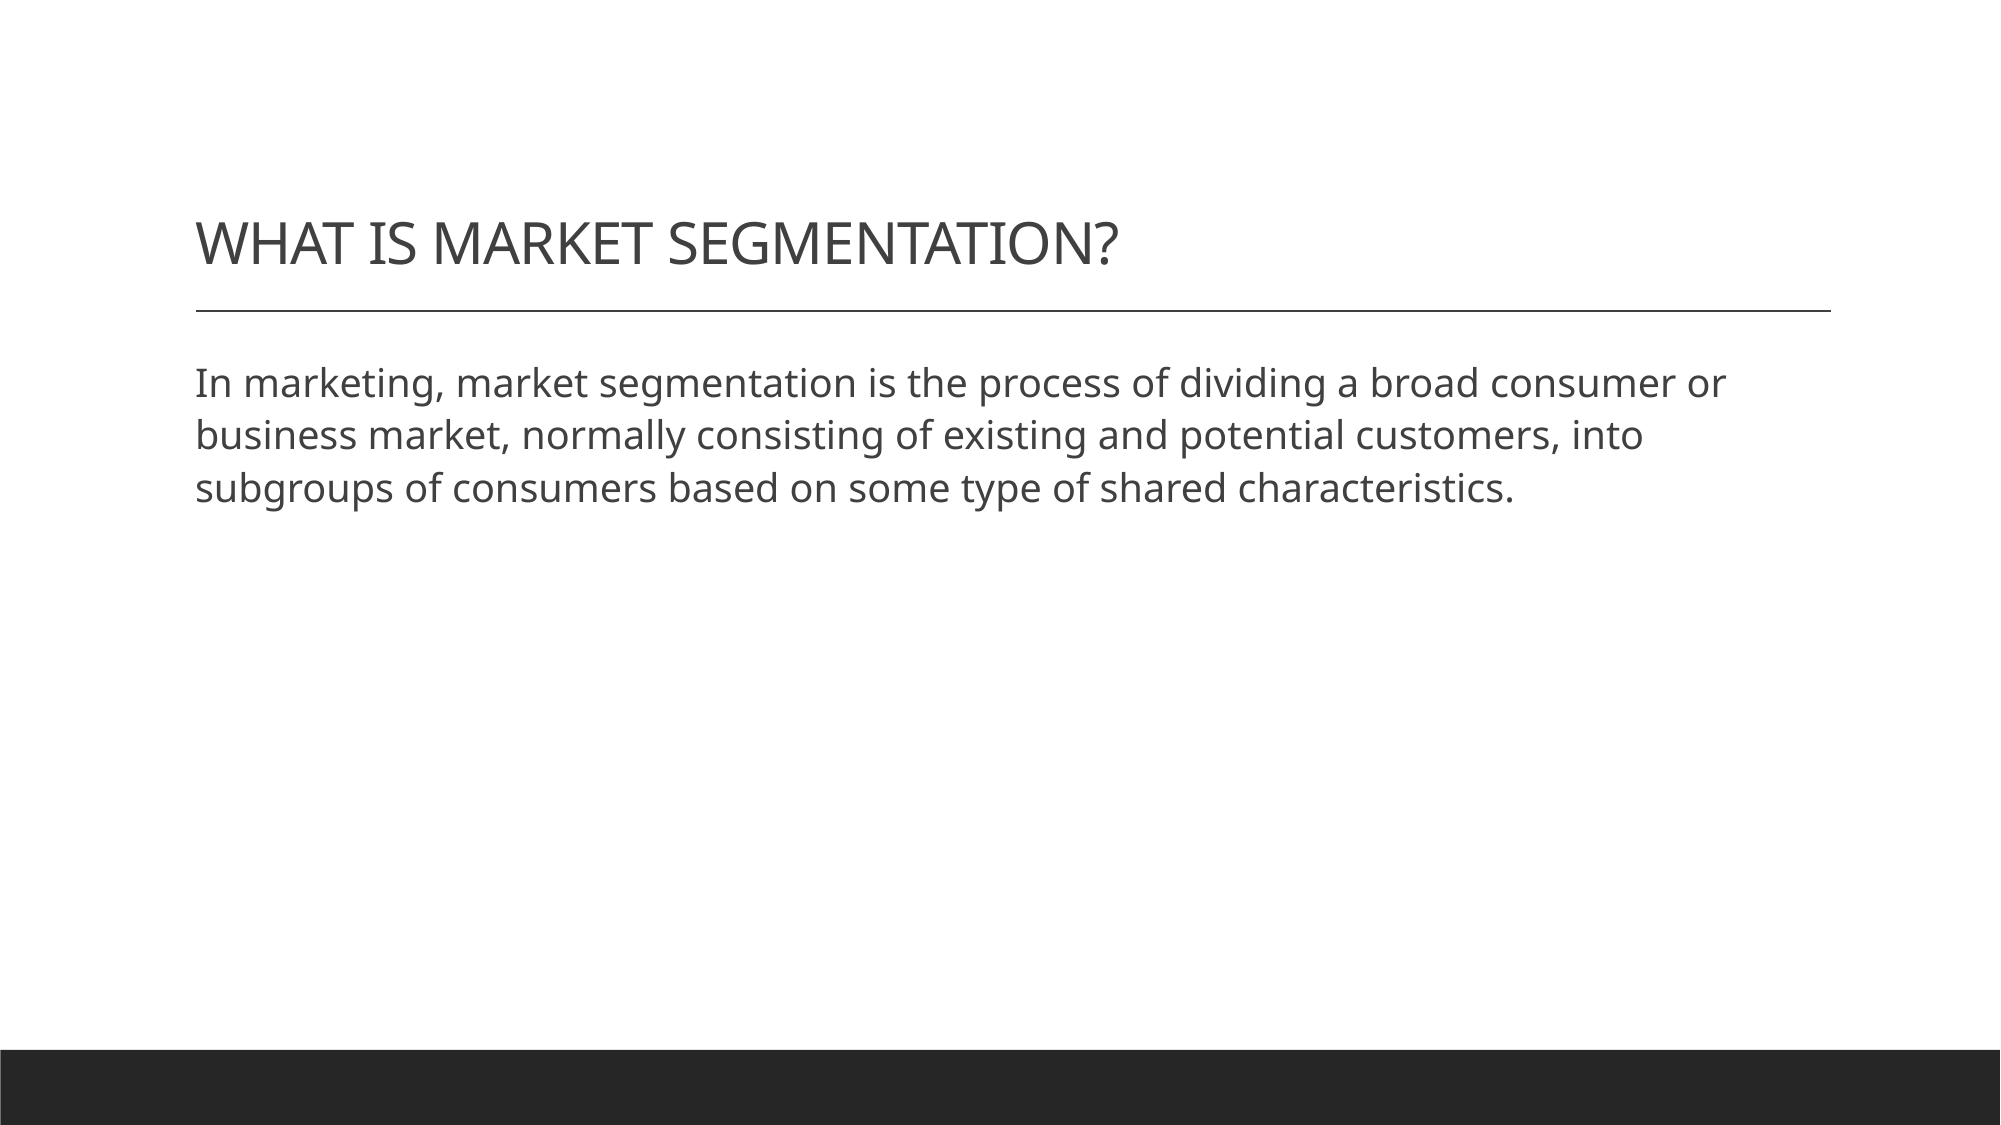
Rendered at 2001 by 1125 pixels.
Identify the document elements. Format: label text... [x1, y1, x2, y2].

list In marketing, market segmentation is the process of dividing a broad consumer or business market, normally consisting of existing and potential customers, into subgroups of consumers based on some type of shared characteristics. [180, 345, 1830, 963]
title WHAT IS MARKET SEGMENTATION? [180, 47, 1830, 285]
